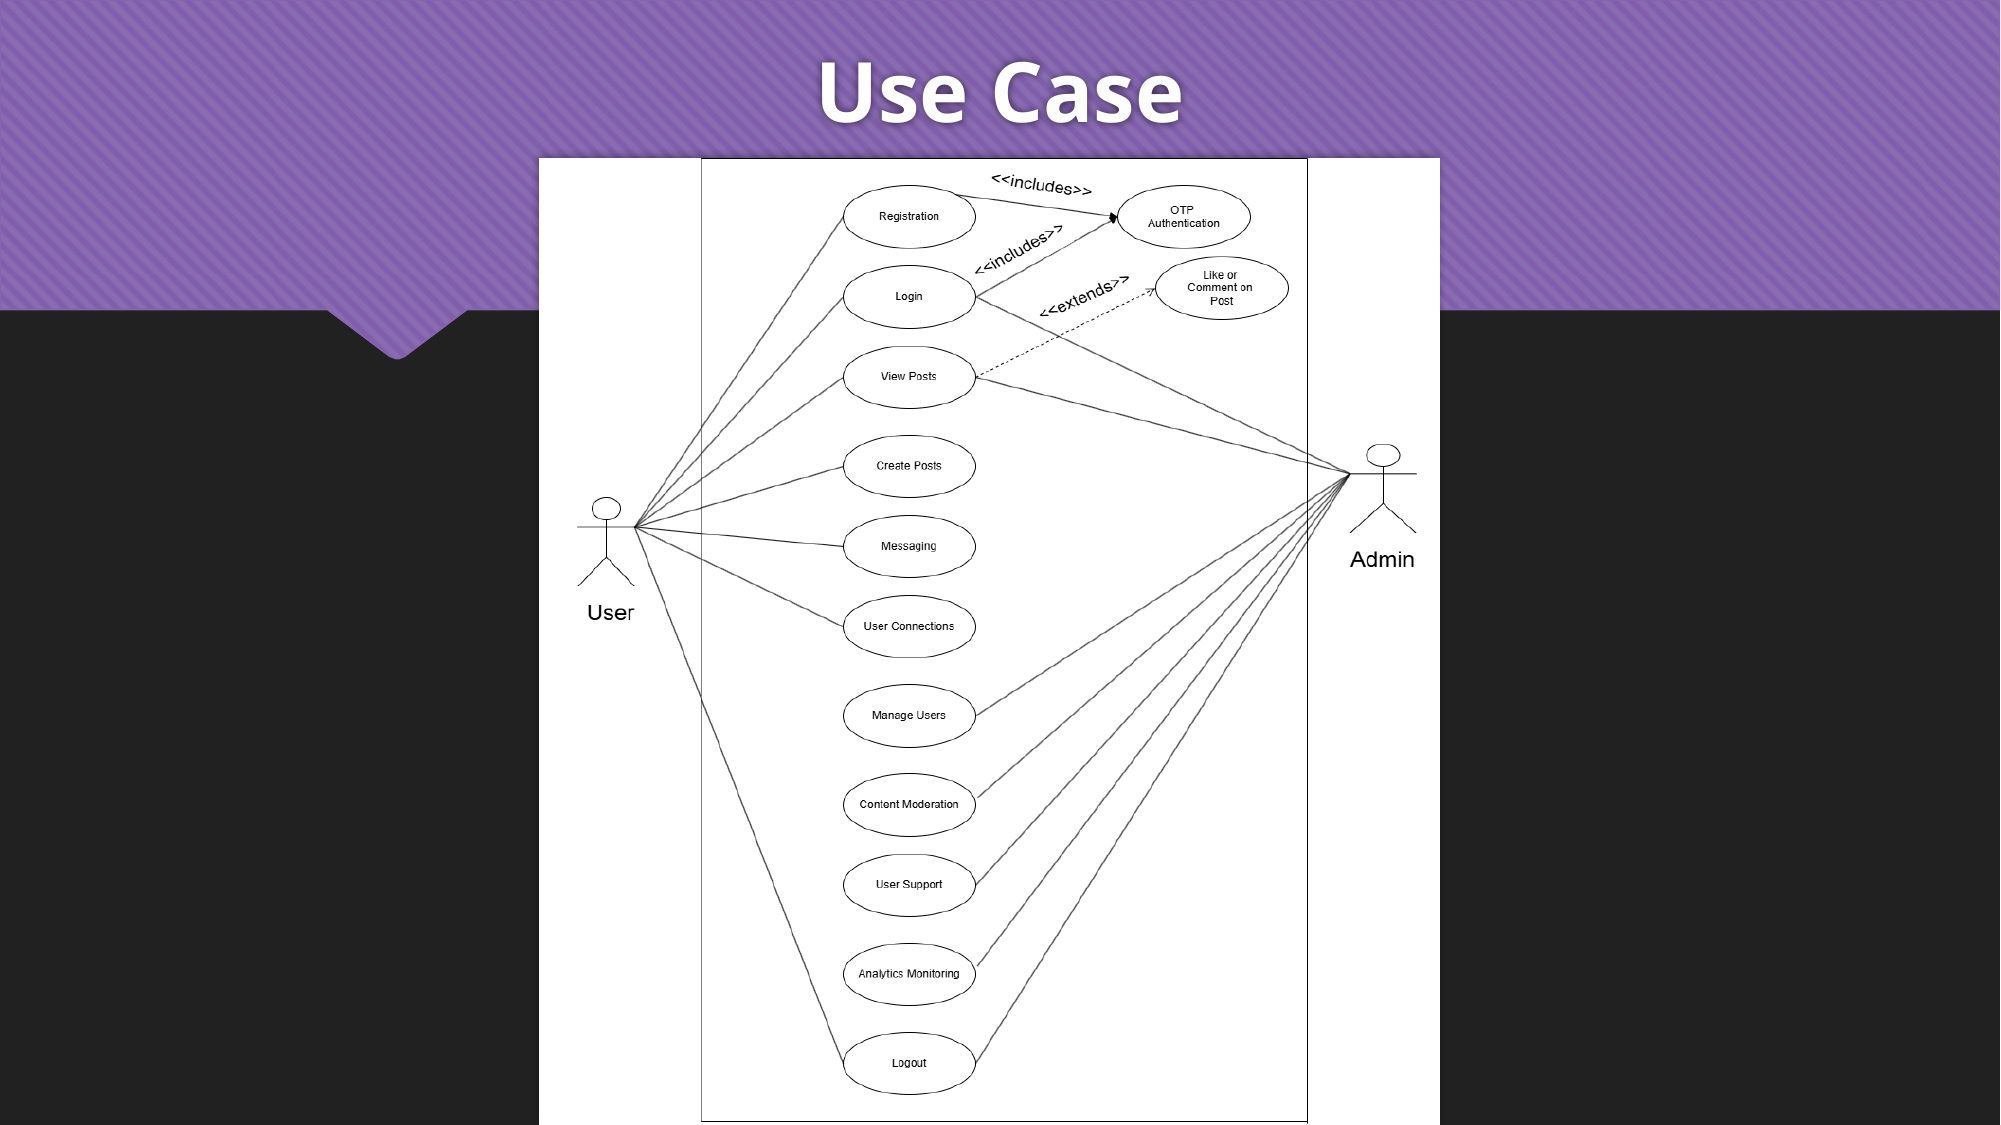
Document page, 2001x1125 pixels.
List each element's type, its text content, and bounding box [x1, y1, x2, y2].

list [539, 157, 1440, 1125]
title Use Case [132, 0, 1868, 148]
